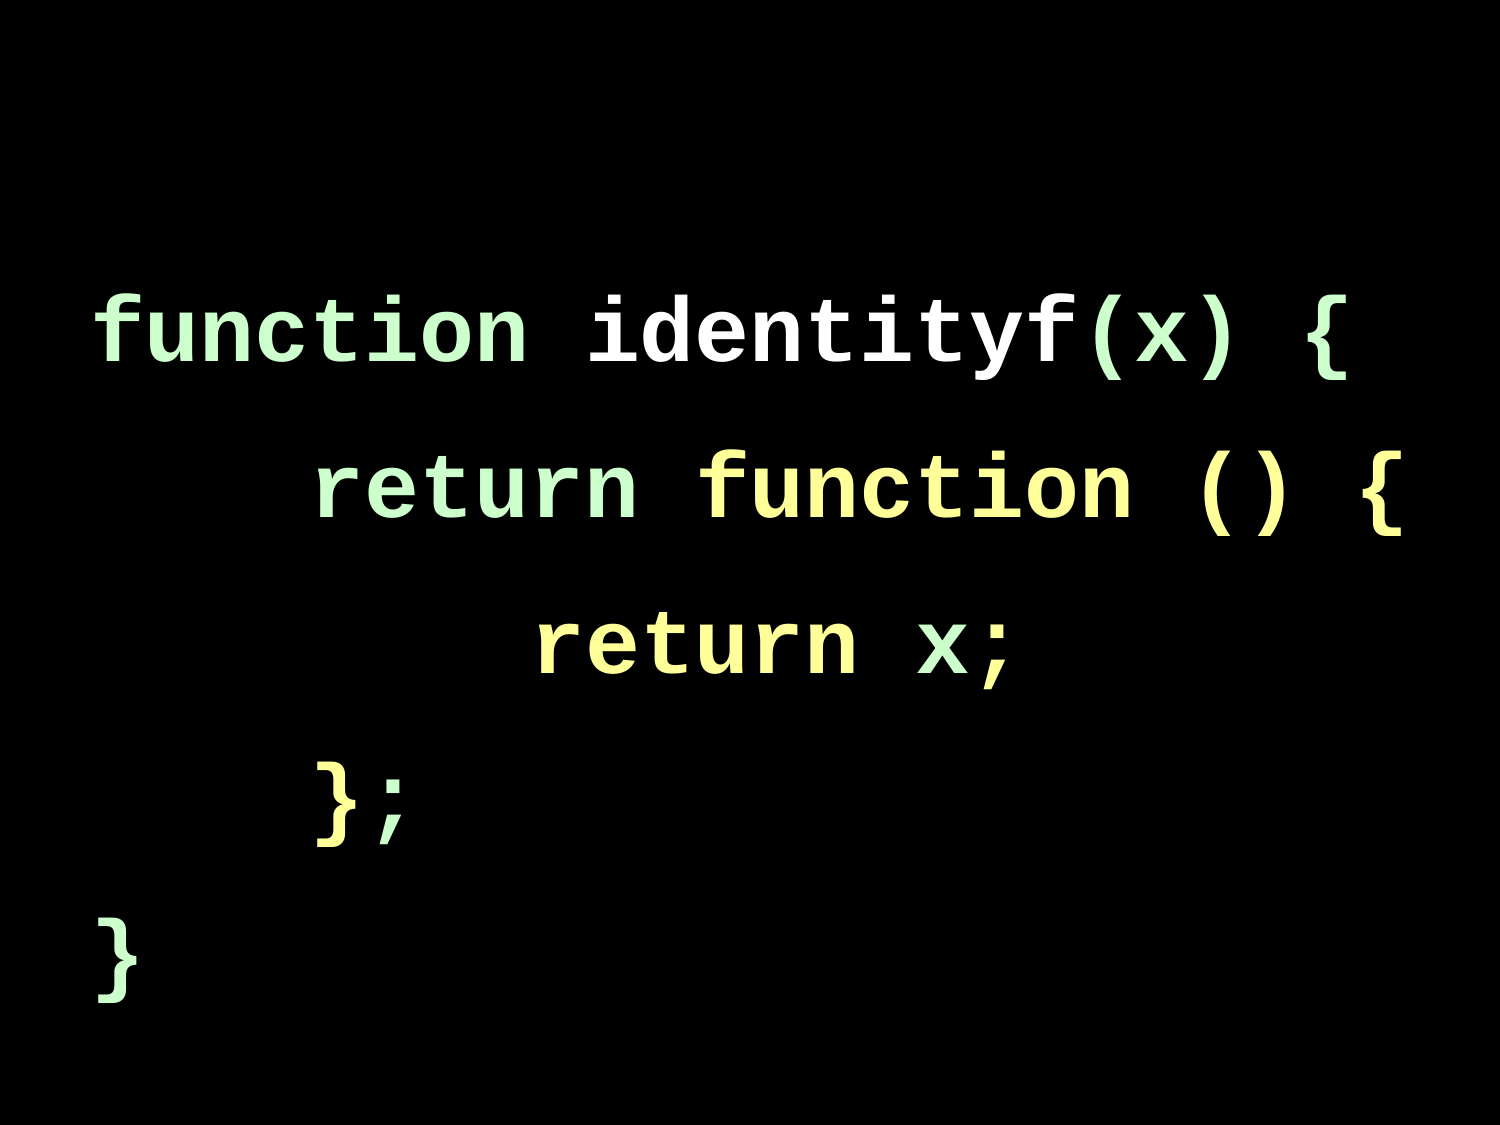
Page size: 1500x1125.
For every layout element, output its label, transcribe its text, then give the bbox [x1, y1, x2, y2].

list function identityf(x) { return function () { return x; }; } [74, 262, 1426, 1101]
